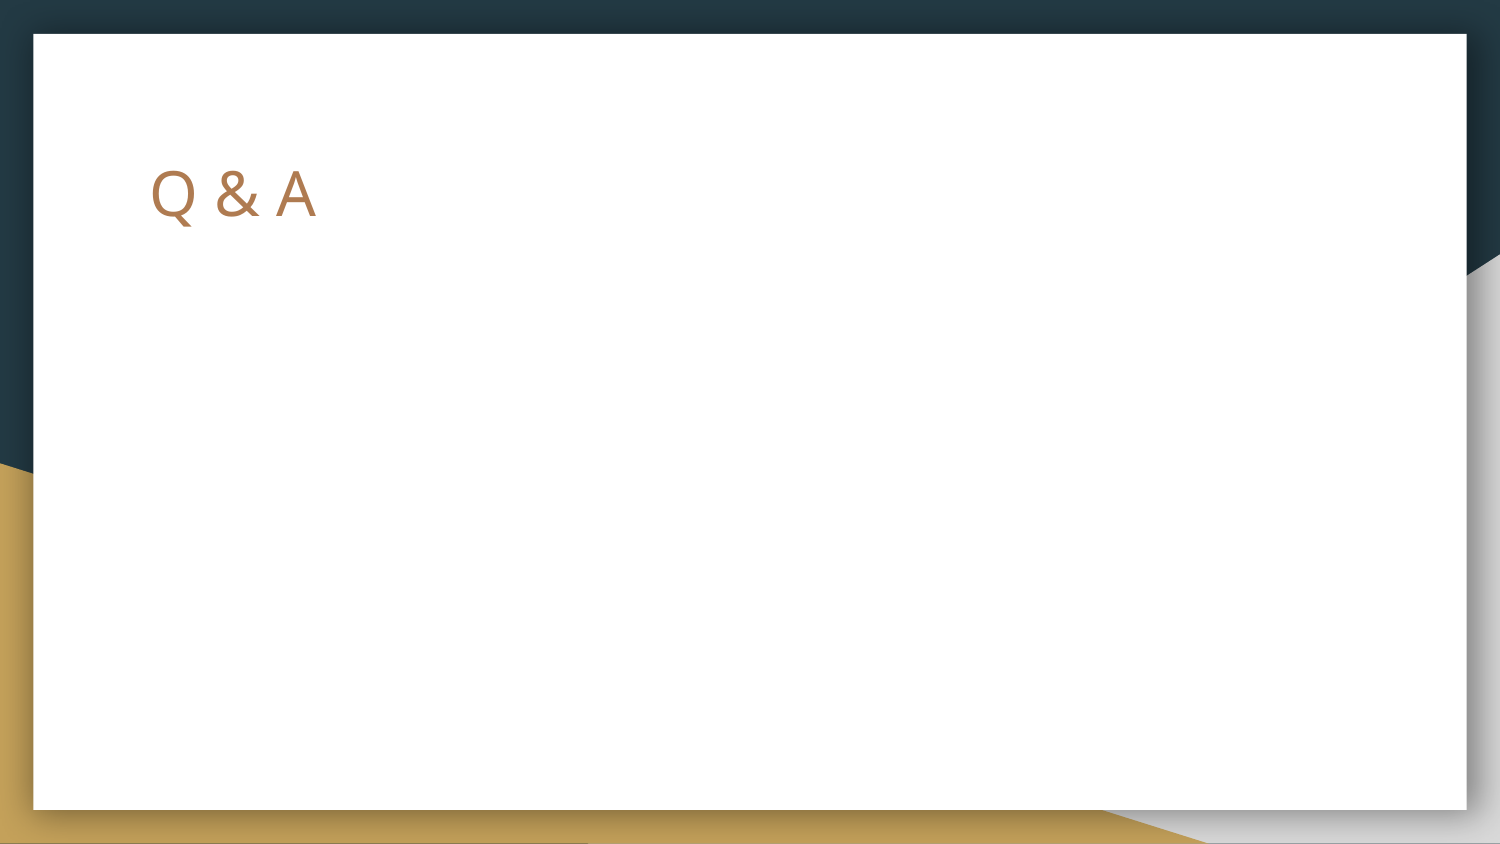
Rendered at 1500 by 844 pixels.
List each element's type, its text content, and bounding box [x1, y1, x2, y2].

title Q & A [134, 138, 1366, 296]
